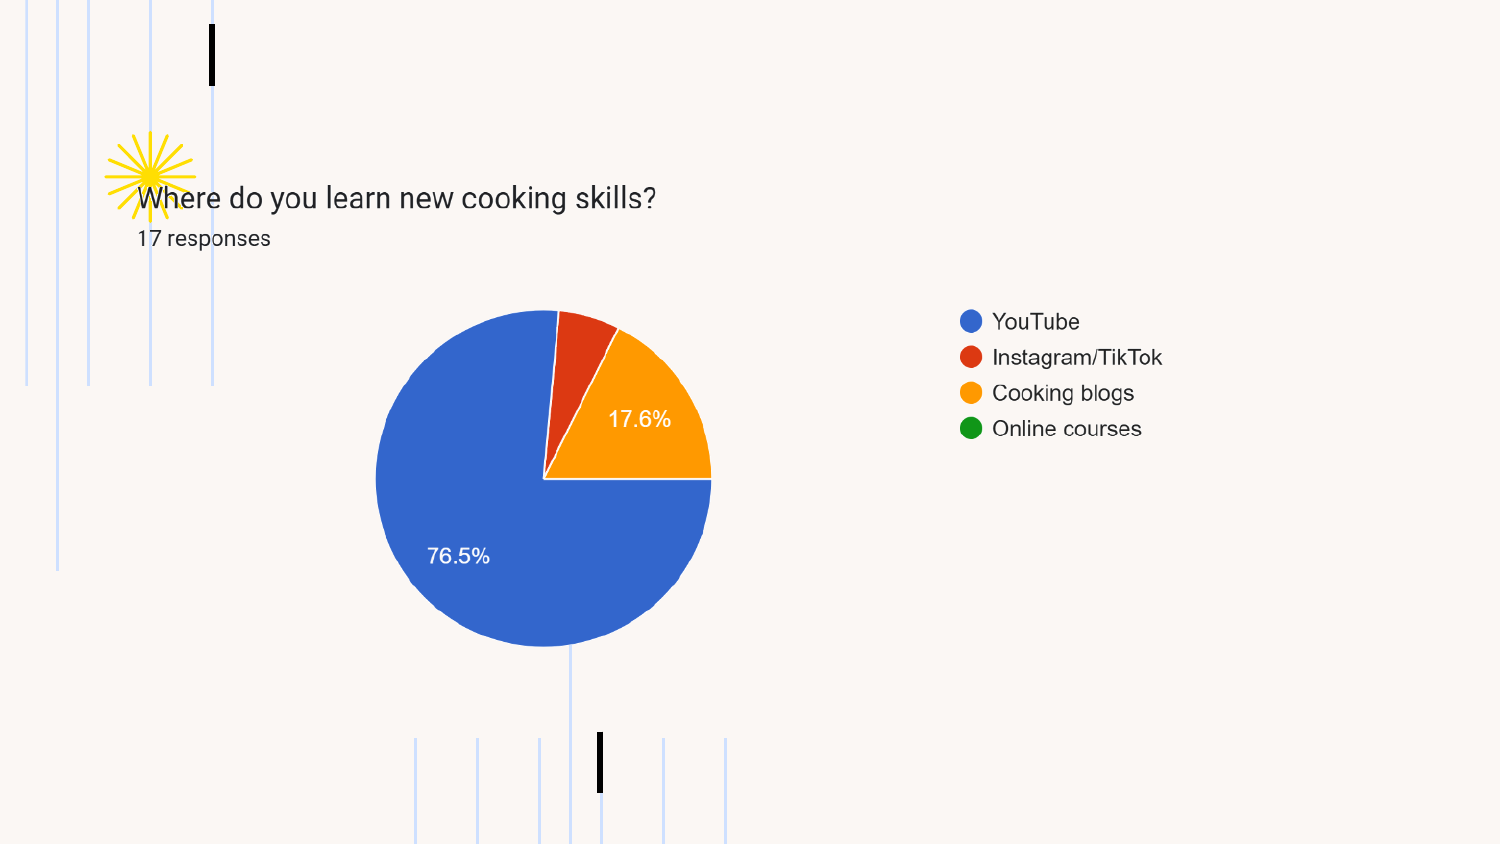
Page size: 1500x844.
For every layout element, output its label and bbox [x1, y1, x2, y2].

picture [91, 132, 1464, 711]
